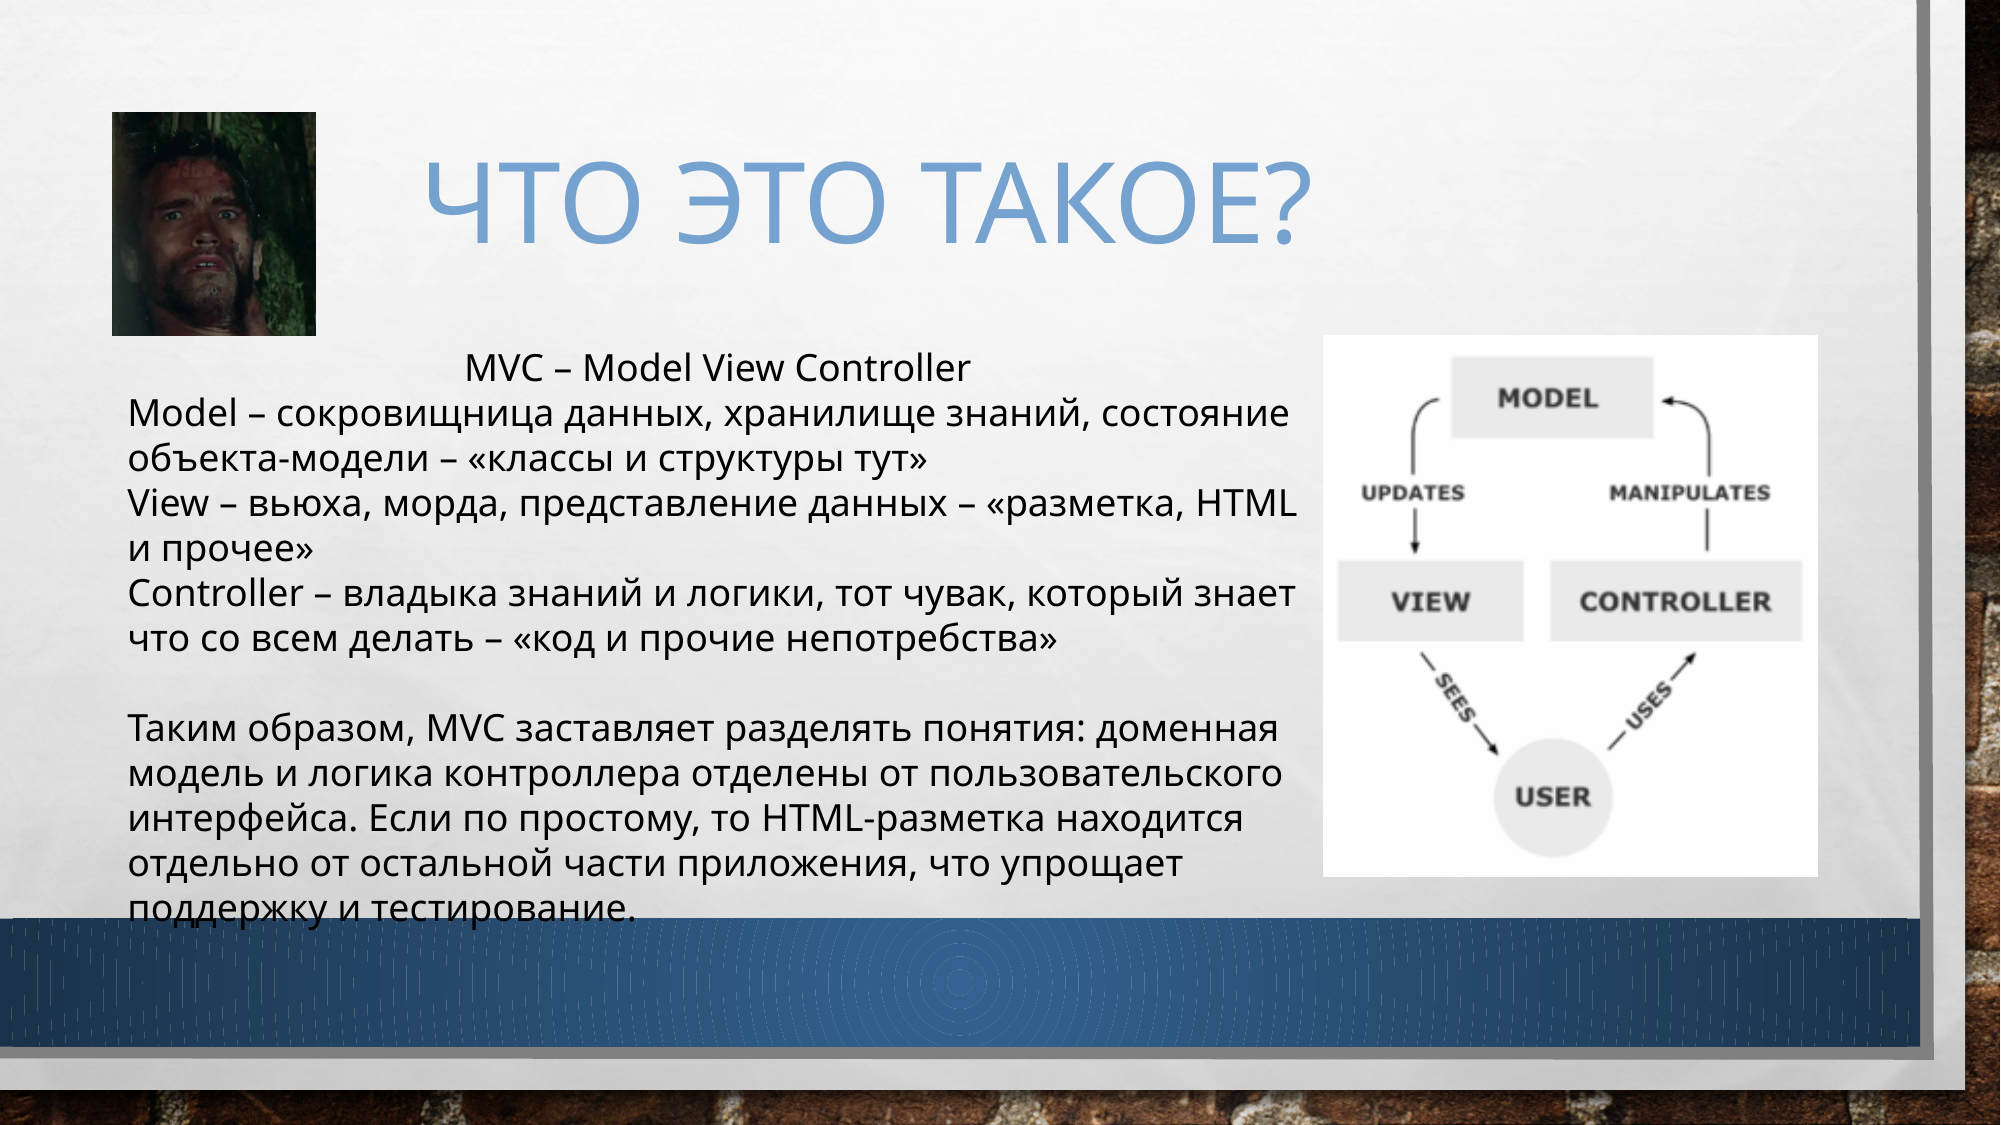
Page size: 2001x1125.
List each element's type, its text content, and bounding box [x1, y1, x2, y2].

picture [0, 0, 2000, 1125]
title Что это такое? [316, 112, 1818, 302]
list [1323, 335, 1819, 878]
picture [112, 112, 316, 336]
text_box MVC – Model View Controller Model – сокровищница данных, хранилище знаний, состояние объекта-модели – «классы и структуры тут» View – вьюха, морда, представление данных – «разметка, HTML и прочее» Controller – владыка знаний и логики, тот чувак, который знает что со всем делать – «код и прочие непотребства» Таким образом, MVC заставляет разделять понятия: доменная модель и логика контроллера отделены от пользовательского интерфейса. Если по простому, то HTML-разметка находится отдельно от остальной части приложения, что упрощает поддержку и тестирование. [112, 336, 1324, 982]
